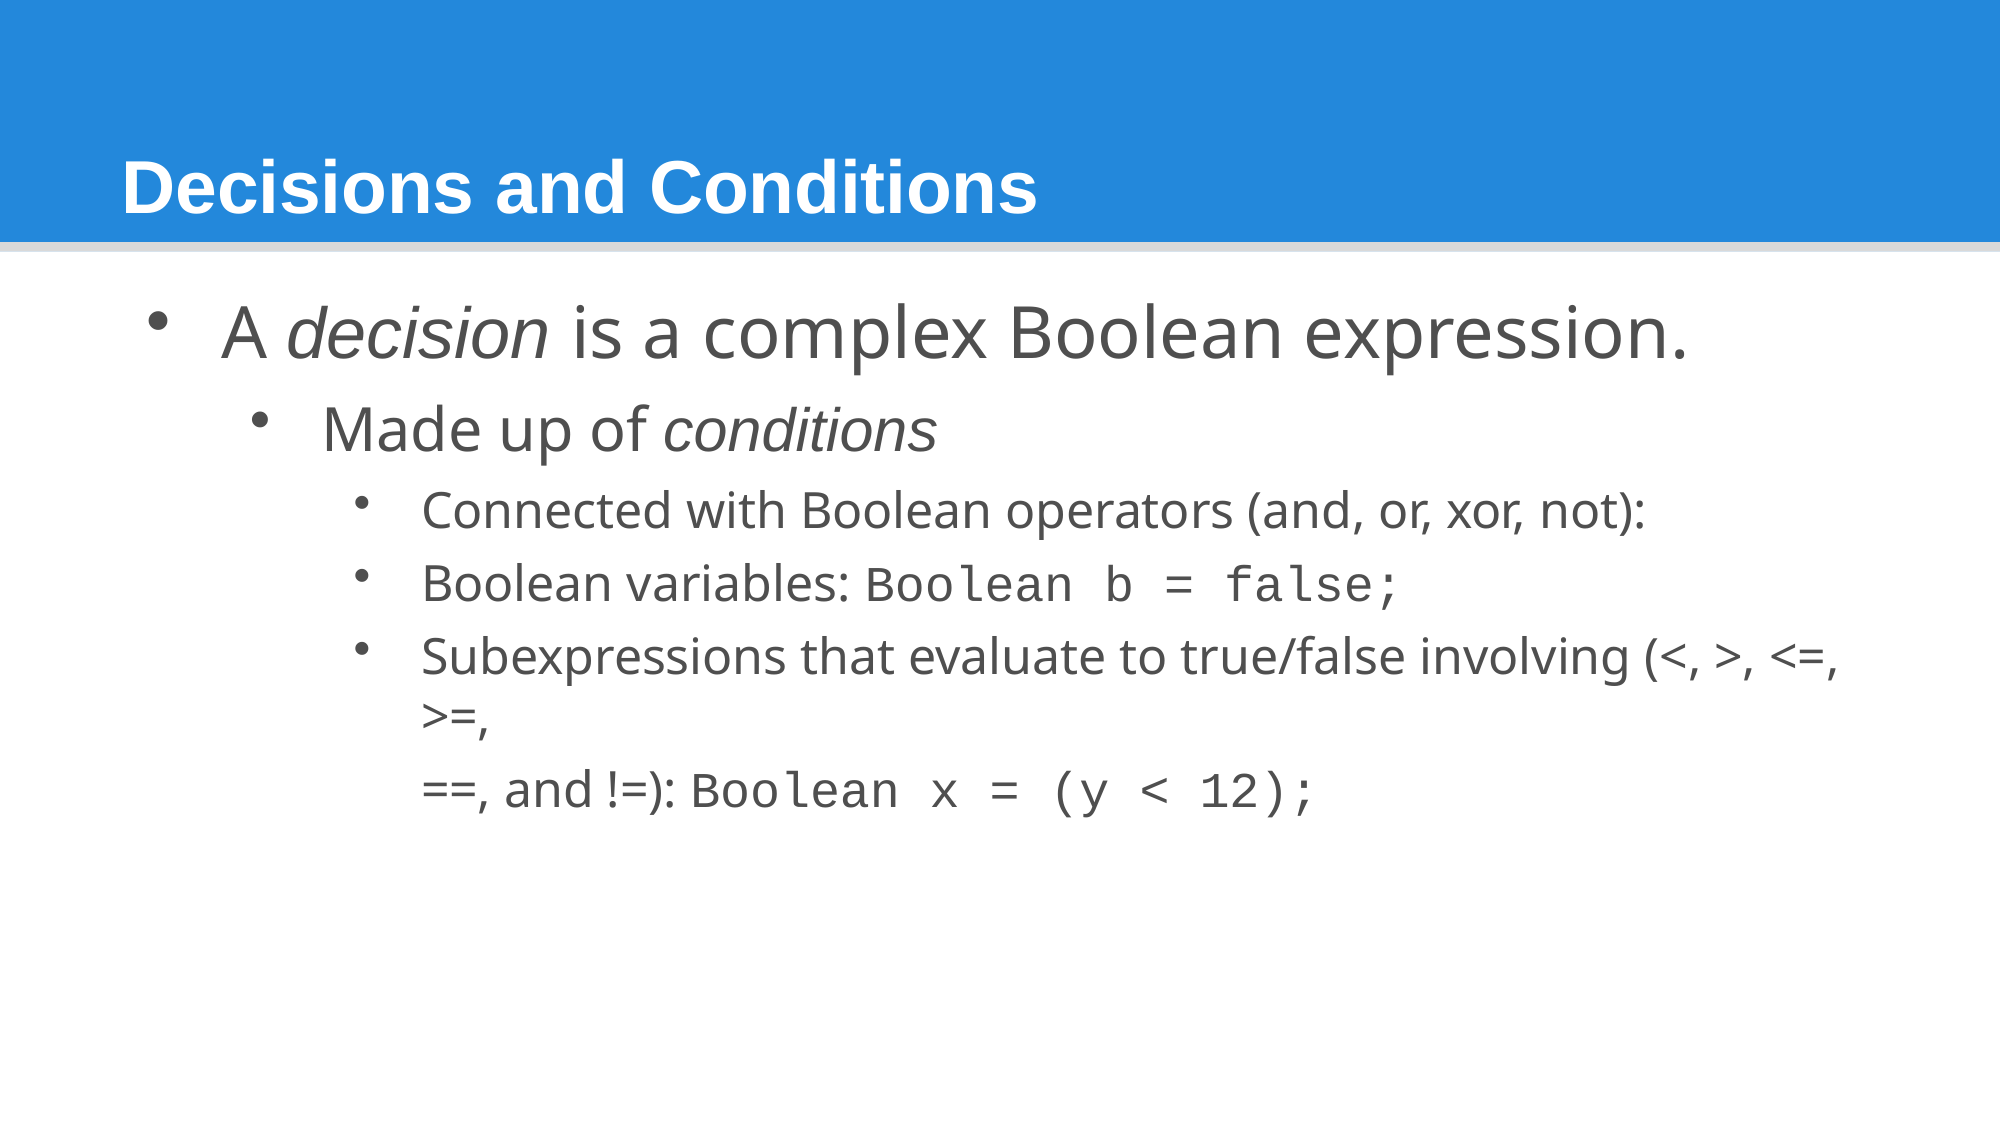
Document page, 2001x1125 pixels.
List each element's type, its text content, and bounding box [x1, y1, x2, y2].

title Decisions and Conditions [118, 135, 1352, 327]
text_box A decision is a complex Boolean expression. Made up of conditions Connected with Boolean operators (and, or, xor, not): Boolean variables: Boolean b = false; Subexpressions that evaluate to true/false involving (<, >, <=, >=, ==, and !=): Boolean x = (y < 12); [143, 261, 1863, 818]
